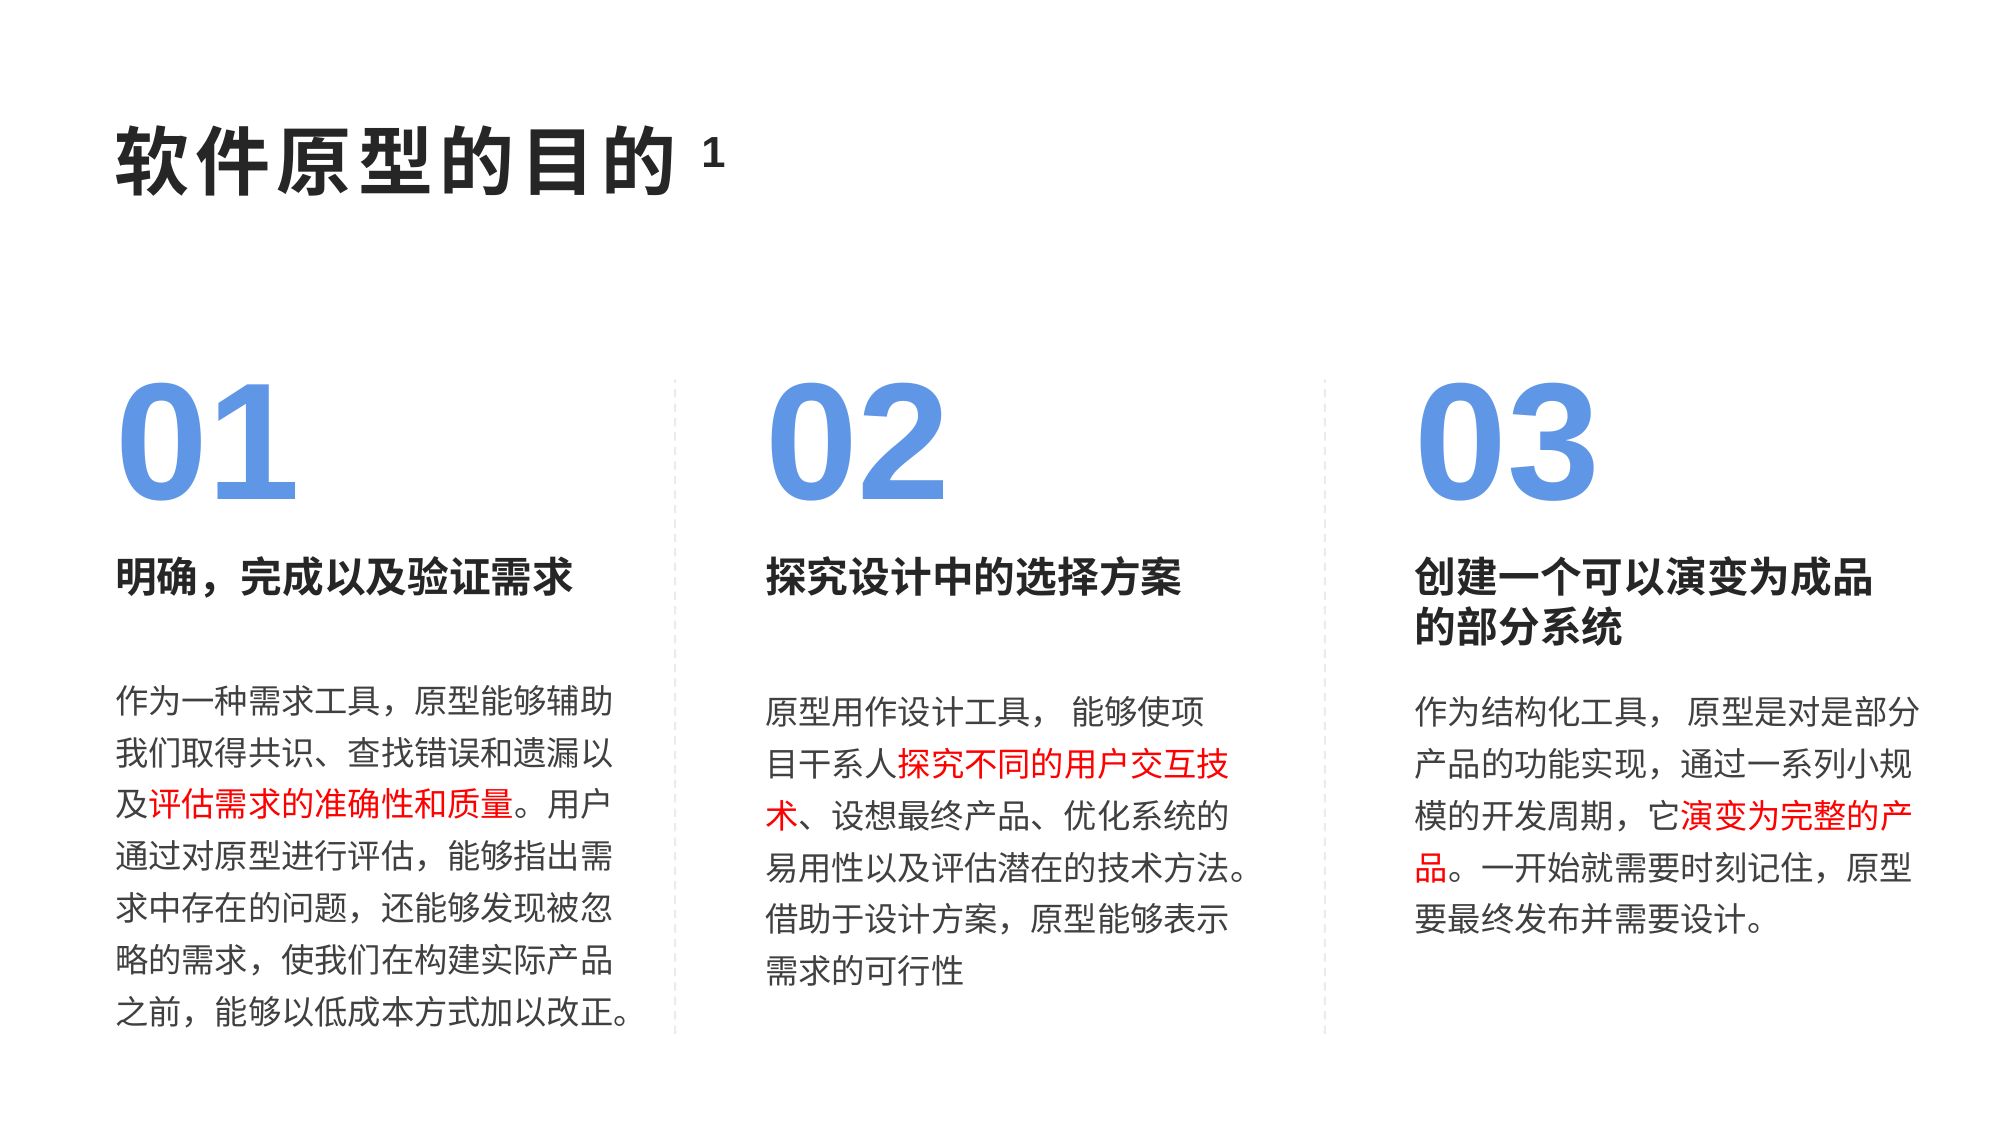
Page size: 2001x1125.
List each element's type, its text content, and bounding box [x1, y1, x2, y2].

text_box 作为结构化工具， 原型是对是部分产品的功能实现，通过一系列小规模的开发周期，它演变为完整的产品。一开始就需要时刻记住，原型要最终发布并需要设计。 [1400, 672, 1944, 1034]
text_box 作为一种需求工具，原型能够辅助我们取得共识、查找错误和遗漏以及评估需求的准确性和质量。用户通过对原型进行评估，能够指出需求中存在的问题，还能够发现被忽略的需求，使我们在构建实际产品之前，能够以低成本方式加以改正。 [100, 660, 636, 1066]
text_box 明确，完成以及验证需求 [100, 543, 600, 609]
text_box 03 [1400, 325, 1900, 543]
text_box 原型用作设计工具， 能够使项目干系人探究不同的用户交互技术、设想最终产品、优化系统的易用性以及评估潜在的技术方法。借助于设计方案，原型能够表示需求的可行性 [750, 672, 1250, 1043]
text_box 01 [100, 325, 600, 543]
text_box 探究设计中的选择方案 [750, 543, 1250, 609]
text_box 创建一个可以演变为成品的部分系统 [1399, 543, 1900, 660]
text_box 软件原型的目的1 [99, 101, 1900, 218]
text_box 02 [750, 325, 1250, 543]
